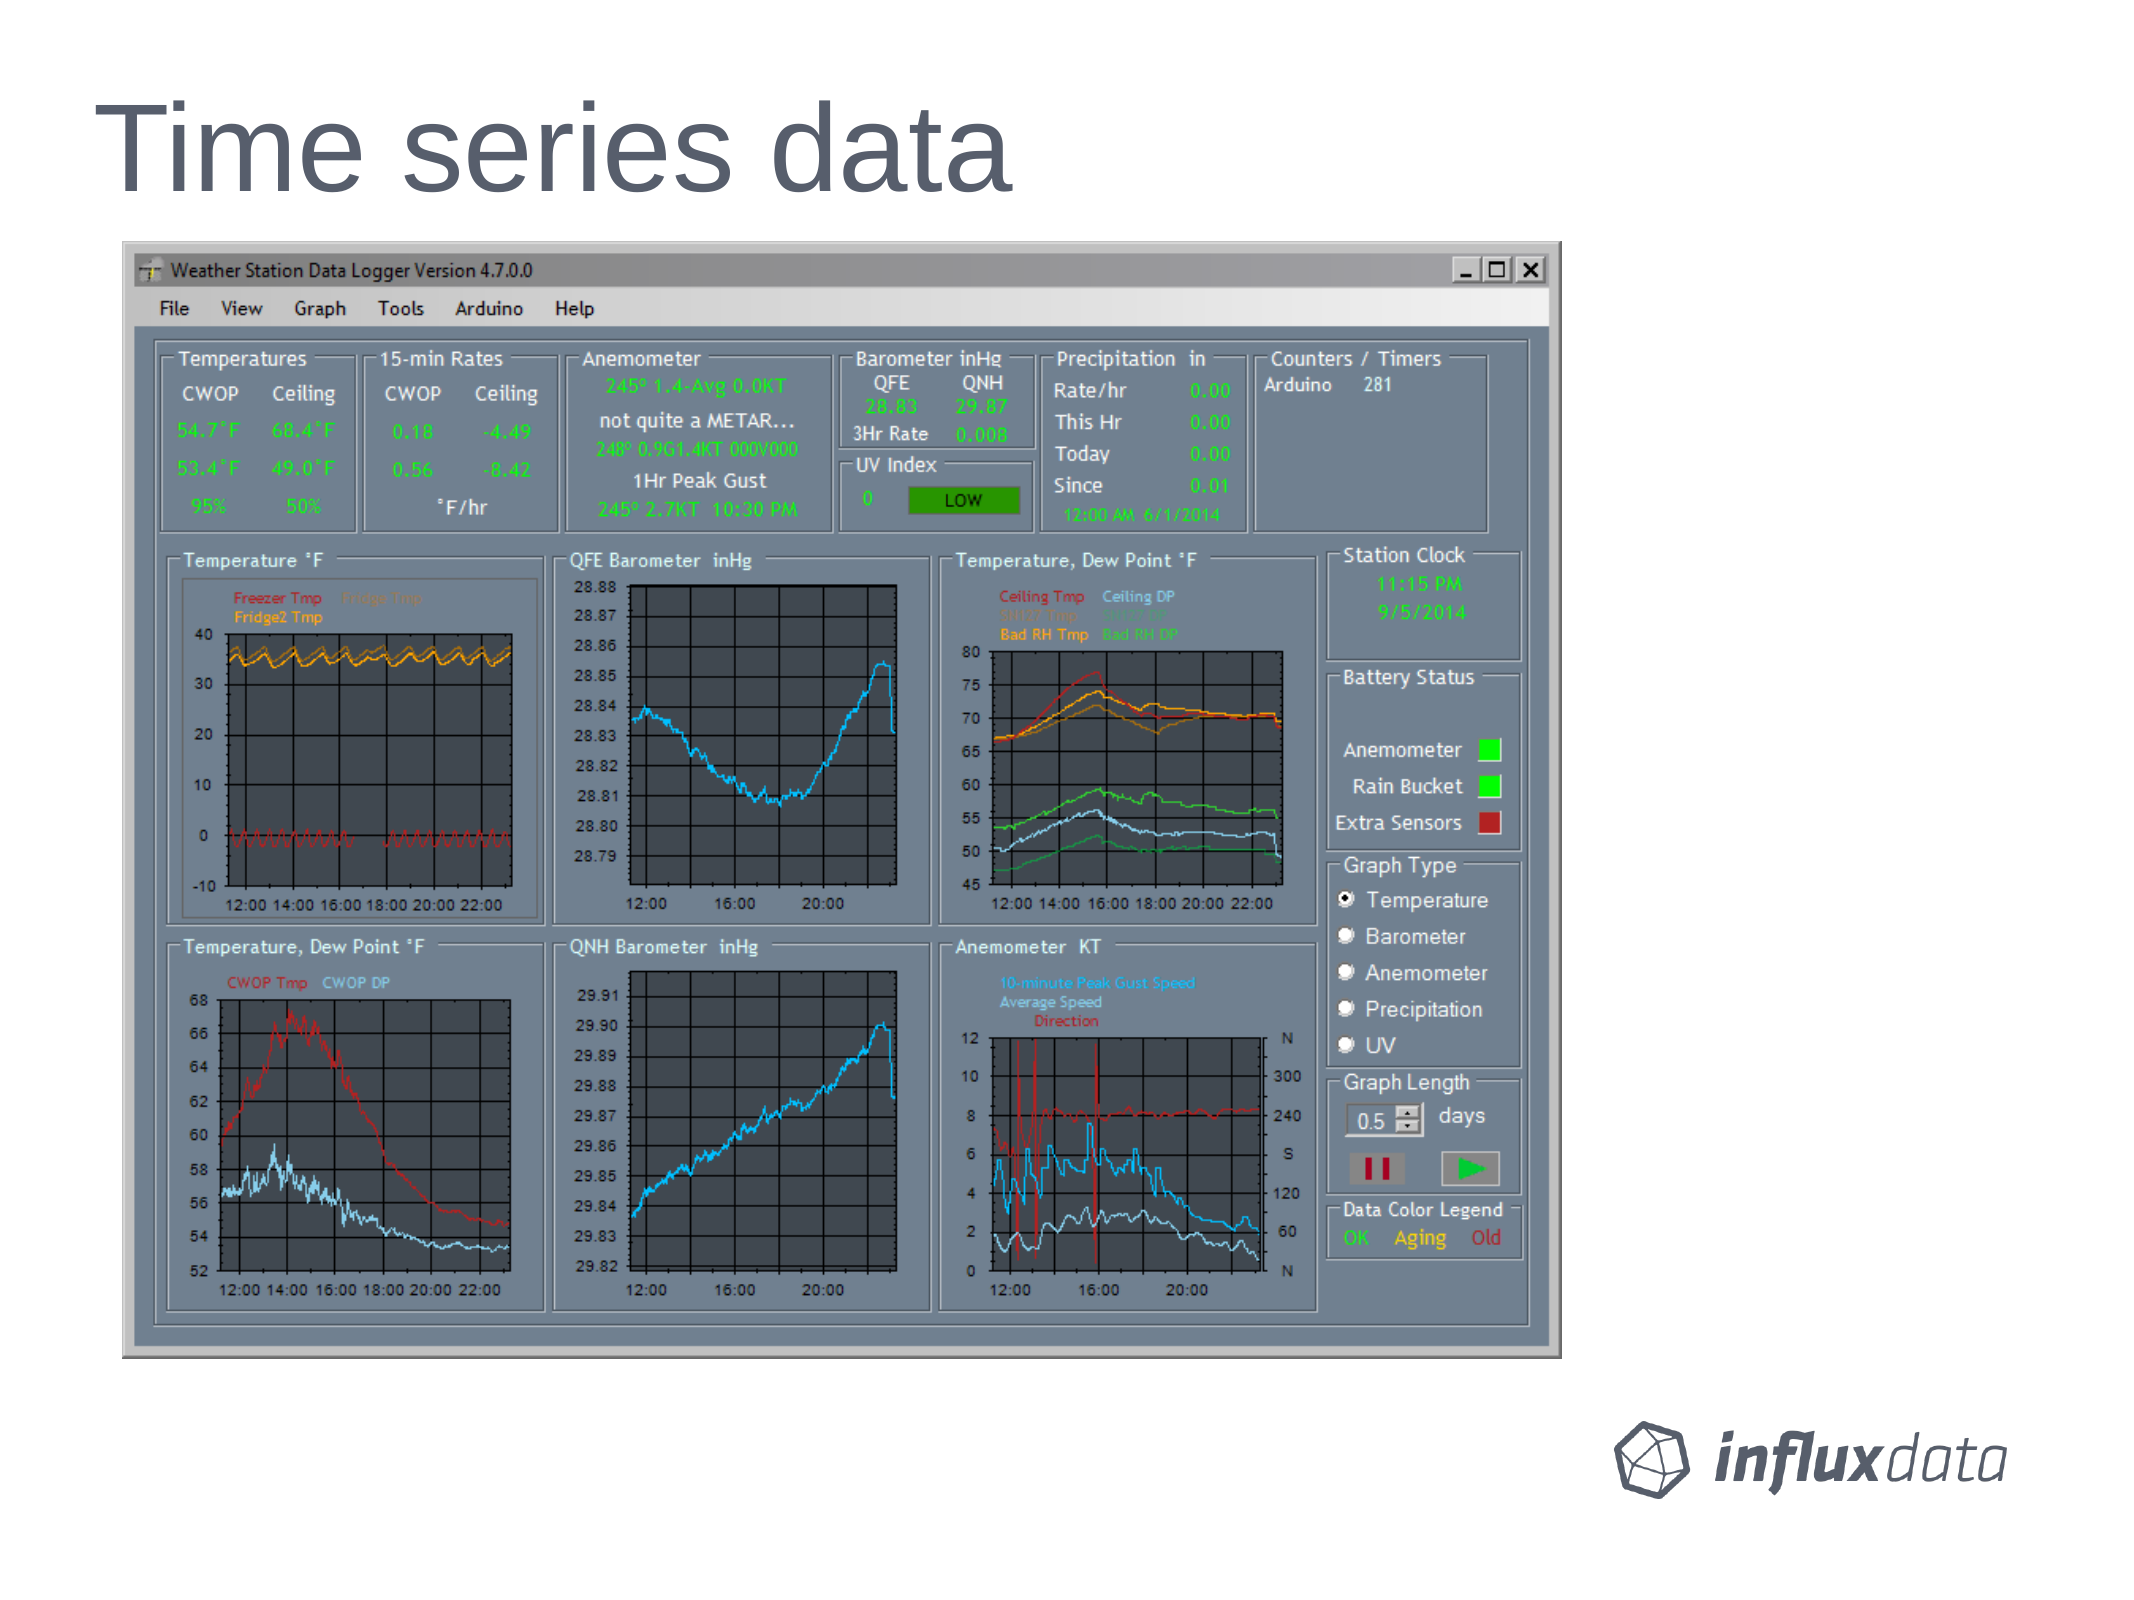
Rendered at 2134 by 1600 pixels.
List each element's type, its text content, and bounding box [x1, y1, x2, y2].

picture [1613, 1421, 2007, 1499]
picture [121, 241, 1562, 1359]
title Time series data [84, 49, 2134, 226]
